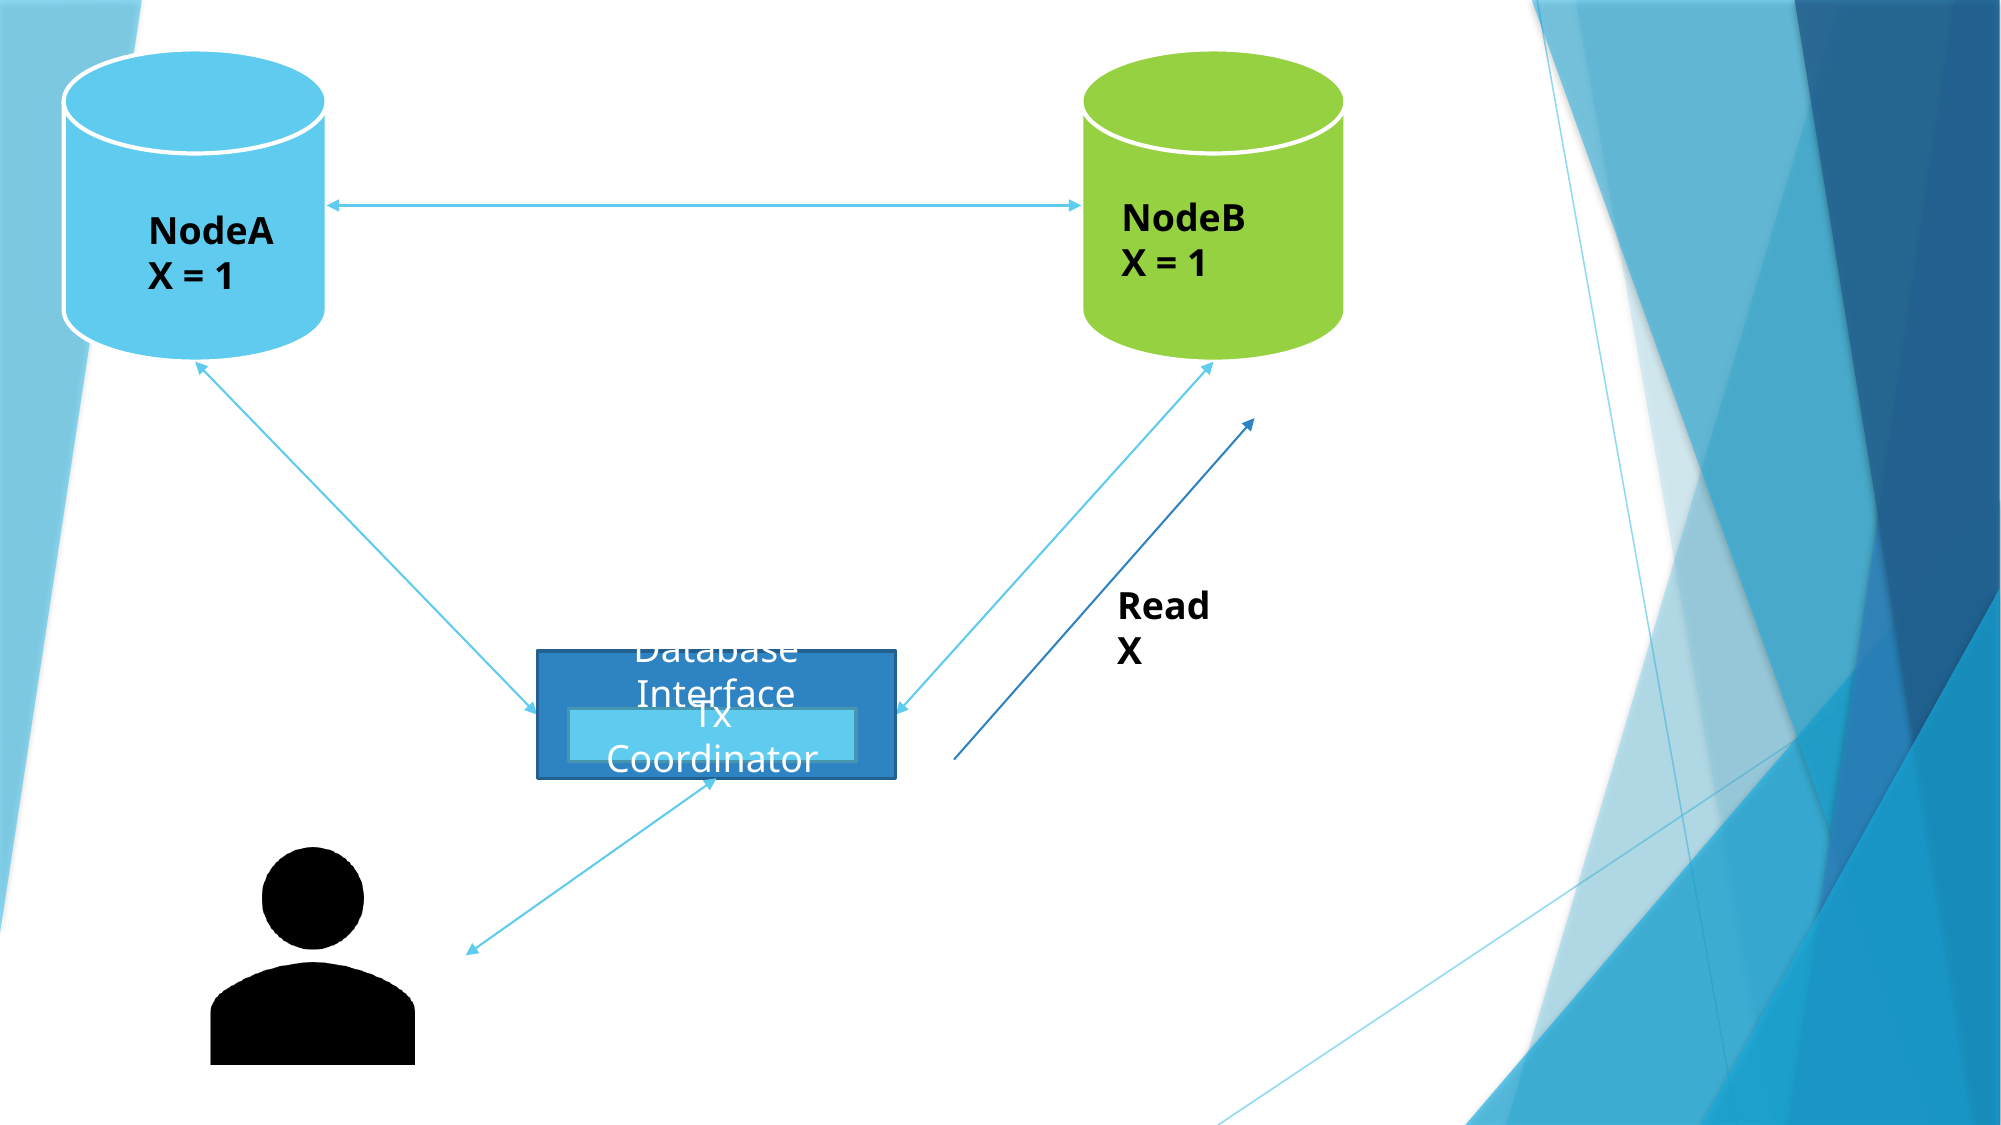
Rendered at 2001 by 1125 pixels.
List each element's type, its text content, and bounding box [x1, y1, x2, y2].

text_box [1079, 47, 1348, 364]
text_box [194, 361, 538, 716]
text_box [465, 777, 717, 956]
text_box NodeB X = 1 [1106, 186, 1338, 292]
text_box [953, 417, 1255, 760]
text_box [895, 361, 1214, 716]
picture [0, 10, 920, 1125]
